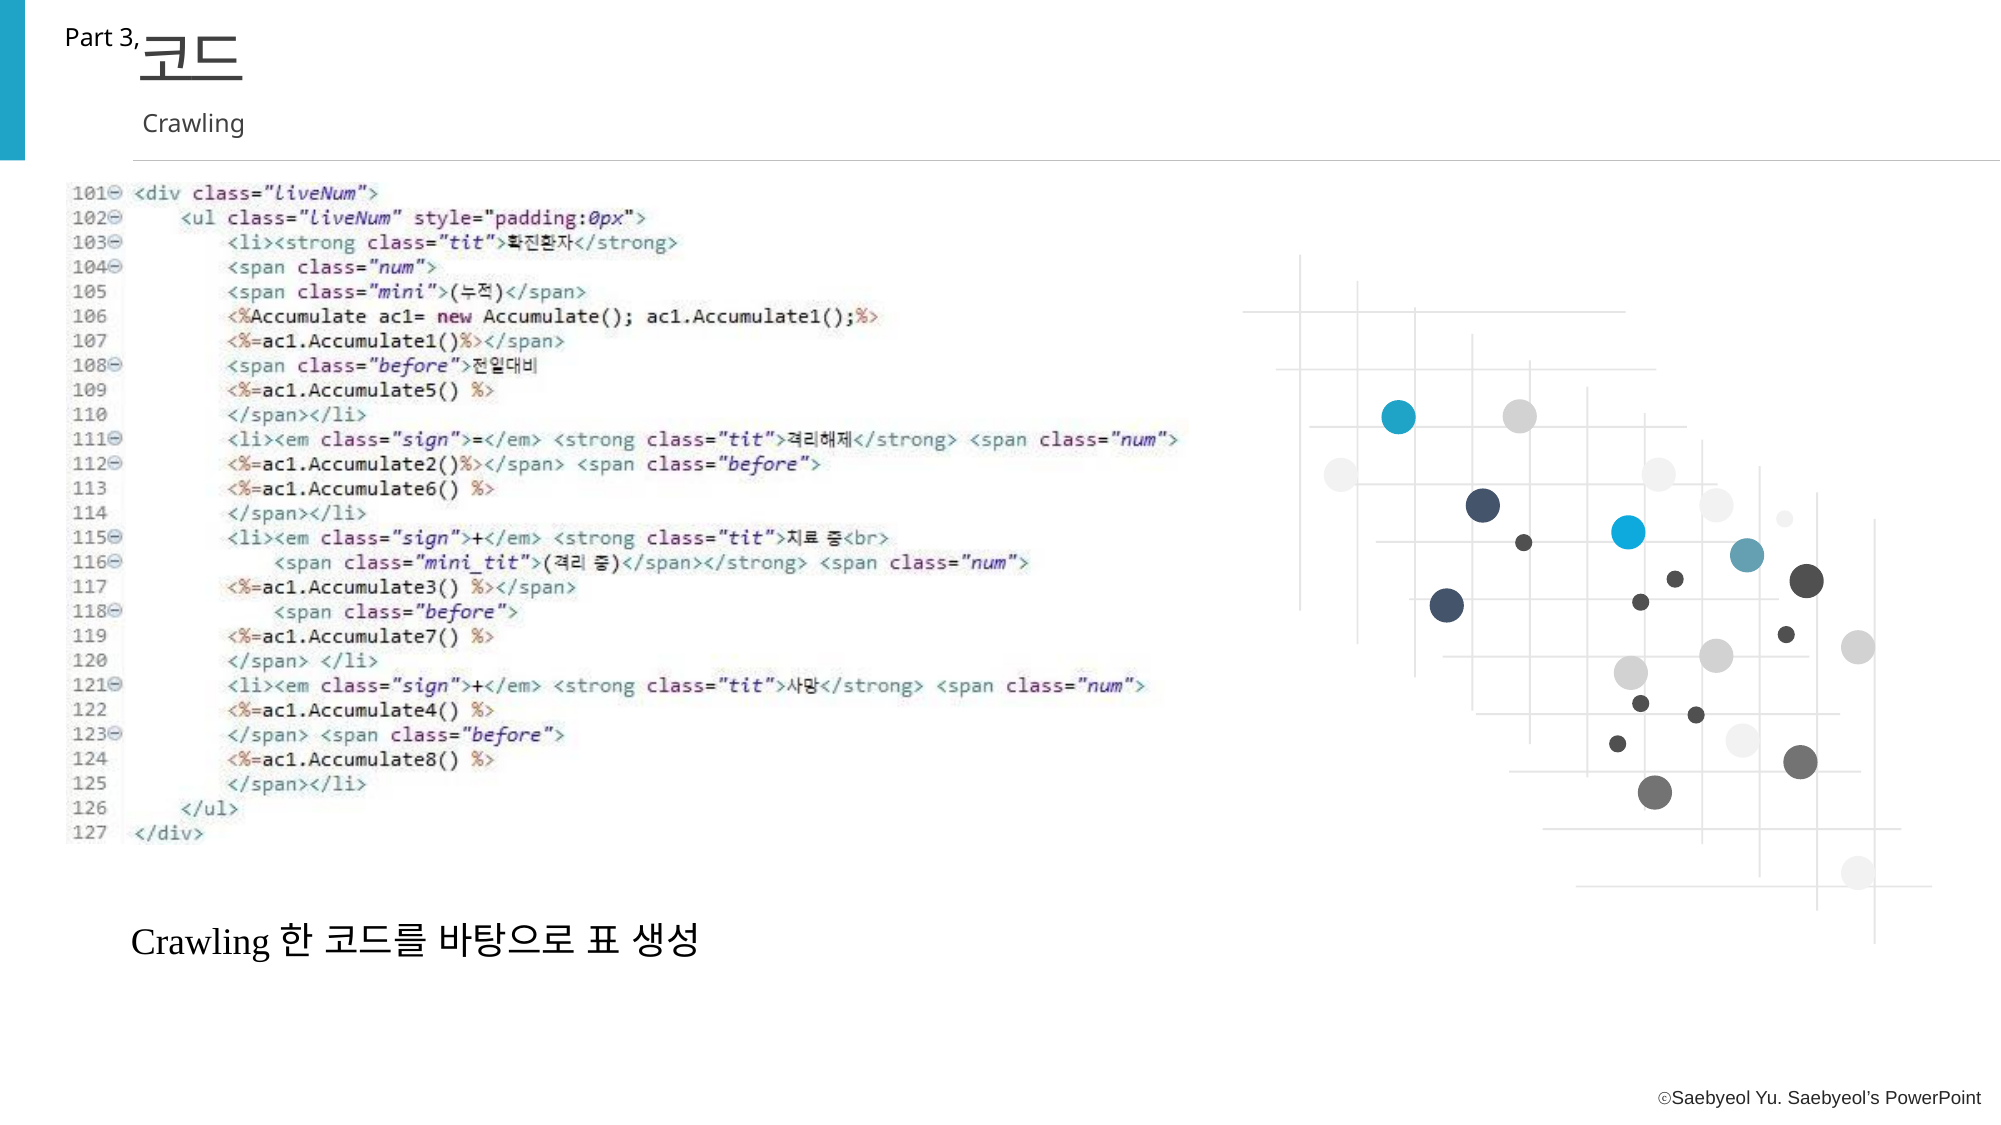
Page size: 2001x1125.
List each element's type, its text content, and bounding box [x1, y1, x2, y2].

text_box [1242, 254, 1933, 944]
text_box [0, 0, 26, 161]
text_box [66, 182, 1189, 845]
text_box Crawling [127, 99, 261, 145]
text_box 코드 [122, 13, 261, 104]
text_box Part 3, [49, 13, 156, 59]
text_box Crawling한 코드를 바탕으로 표 생성 [116, 909, 716, 970]
